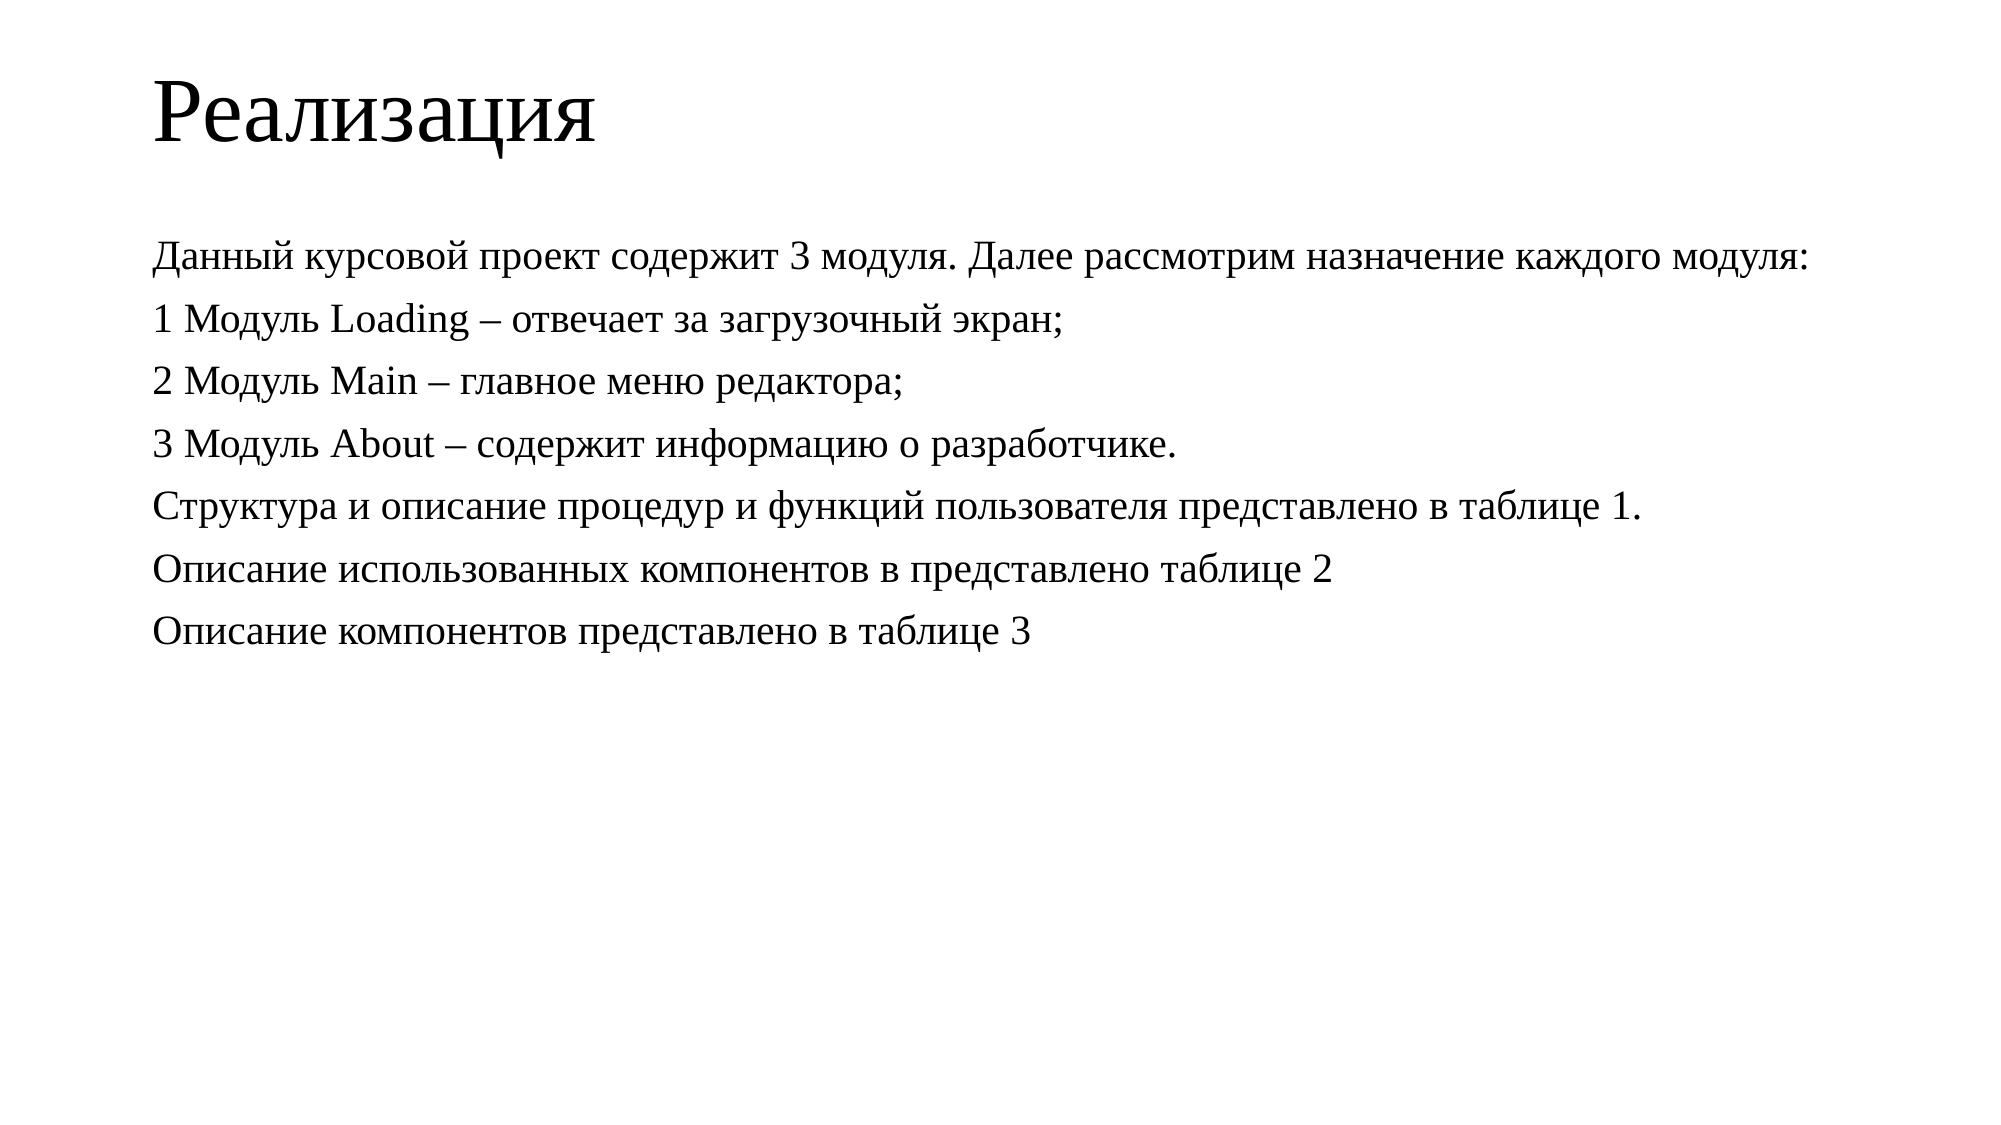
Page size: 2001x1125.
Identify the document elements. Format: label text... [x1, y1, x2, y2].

list Данный курсовой проект содержит 3 модуля. Далее рассмотрим назначение каждого модуля: 1 Модуль Loading – отвечает за загрузочный экран; 2 Модуль Main – главное меню редактора; 3 Модуль About – содержит информацию о разработчике. Структура и описание процедур и функций пользователя представлено в таблице 1. Описание использованных компонентов в представлено таблице 2 Описание компонентов представлено в таблице 3 [137, 220, 1863, 935]
title Реализация [137, 3, 1863, 220]
